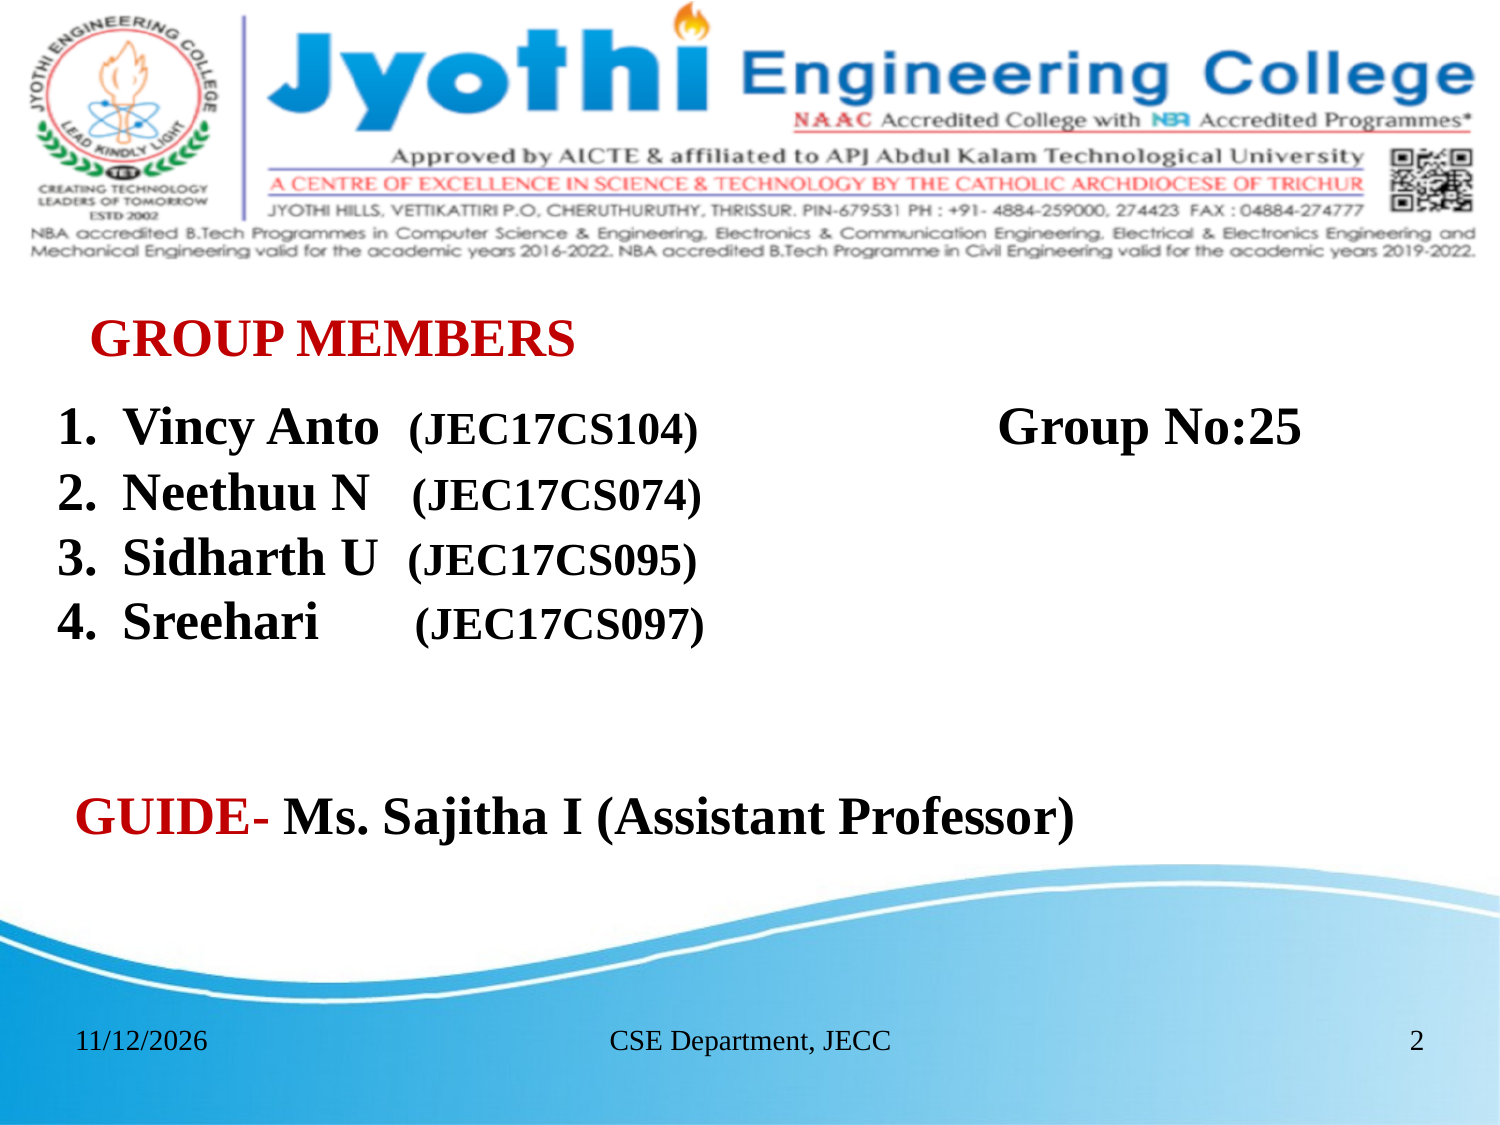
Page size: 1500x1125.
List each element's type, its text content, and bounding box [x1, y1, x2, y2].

picture [0, 864, 1500, 1125]
picture [2, 1, 1500, 265]
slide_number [75, 1024, 424, 1102]
text_box Vincy Anto (JEC17CS104) Group No:25 Neethuu N (JEC17CS074) Sidharth U (JEC17CS095) Sreehari (JEC17CS097) GUIDE- Ms. Sajitha I (Assistant Professor) [32, 383, 1471, 864]
footer CSE Department, JECC [513, 1024, 988, 1102]
text_box GROUP MEMBERS [74, 295, 767, 376]
slide_number 2 [1075, 1024, 1425, 1102]
